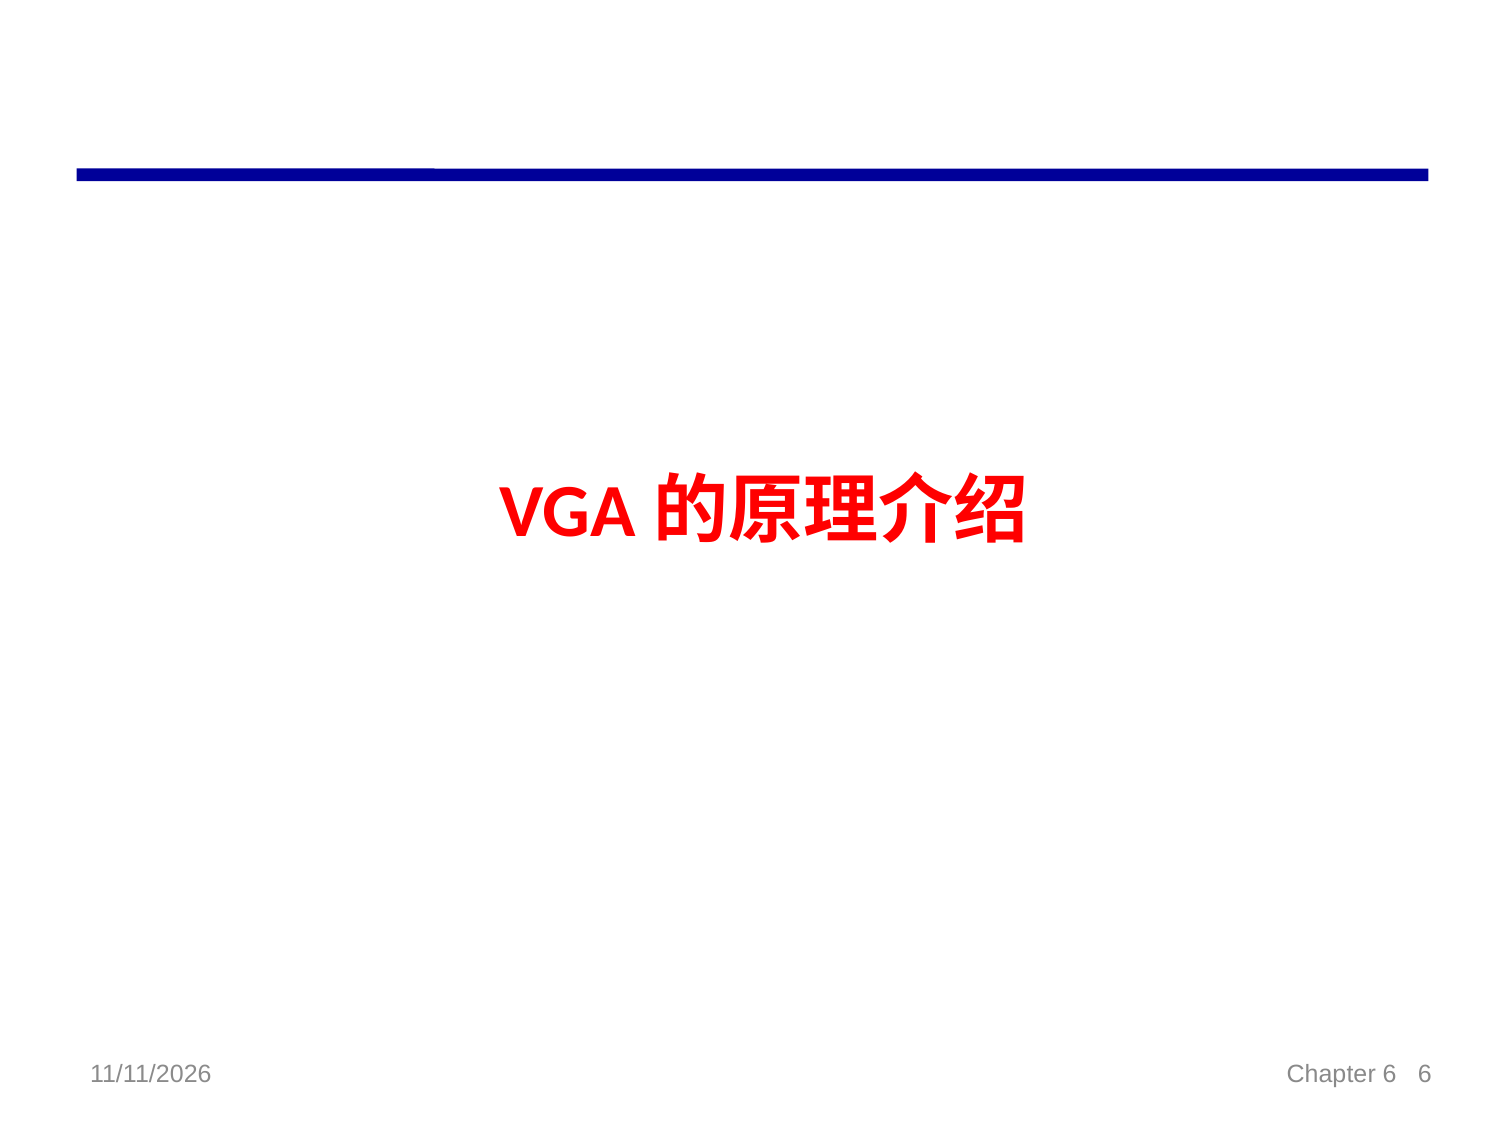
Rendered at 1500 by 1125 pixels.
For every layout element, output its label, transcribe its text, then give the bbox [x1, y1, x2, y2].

slide_number Chapter 6 6 [1257, 1042, 1447, 1103]
list VGA的原理介绍 [277, 454, 1176, 566]
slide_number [75, 1042, 425, 1103]
